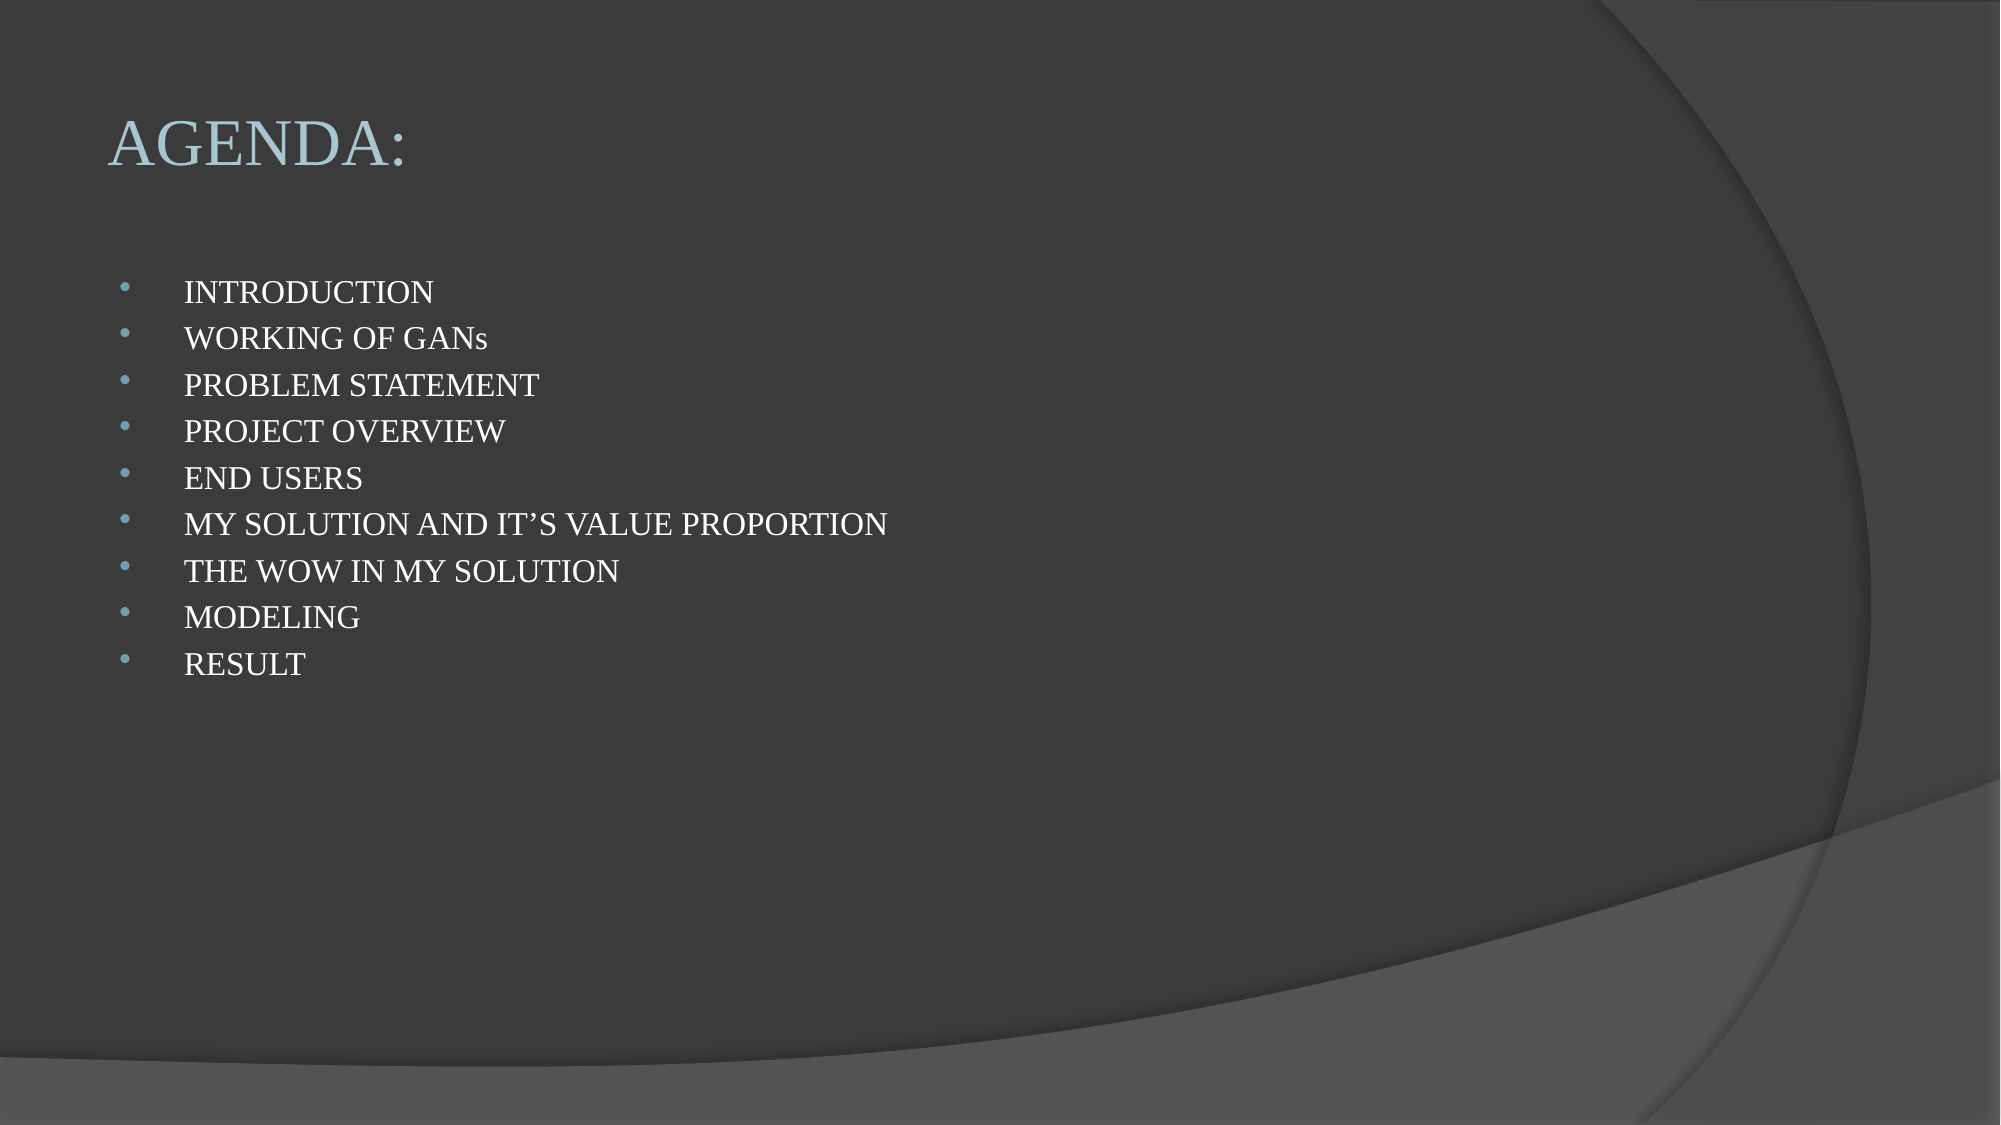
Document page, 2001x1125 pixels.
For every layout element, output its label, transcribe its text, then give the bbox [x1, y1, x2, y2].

list INTRODUCTION WORKING OF GANs PROBLEM STATEMENT PROJECT OVERVIEW END USERS MY SOLUTION AND IT’S VALUE PROPORTION THE WOW IN MY SOLUTION MODELING RESULT [99, 262, 1734, 1005]
title AGENDA: [99, 45, 1734, 233]
